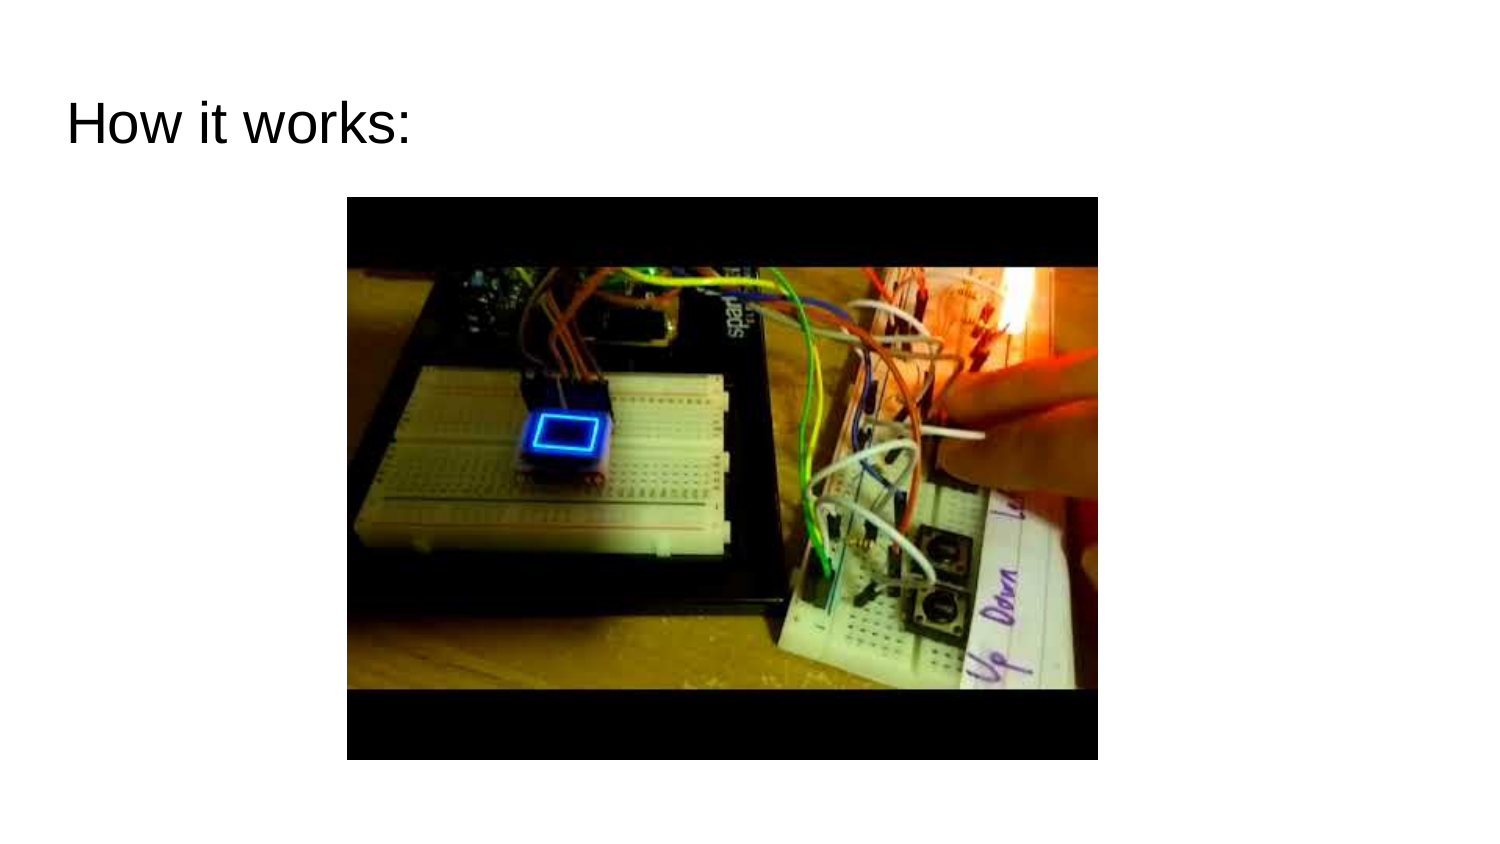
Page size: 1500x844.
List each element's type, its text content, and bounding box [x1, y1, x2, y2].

picture [347, 197, 1098, 761]
title How it works: [51, 70, 1449, 165]
